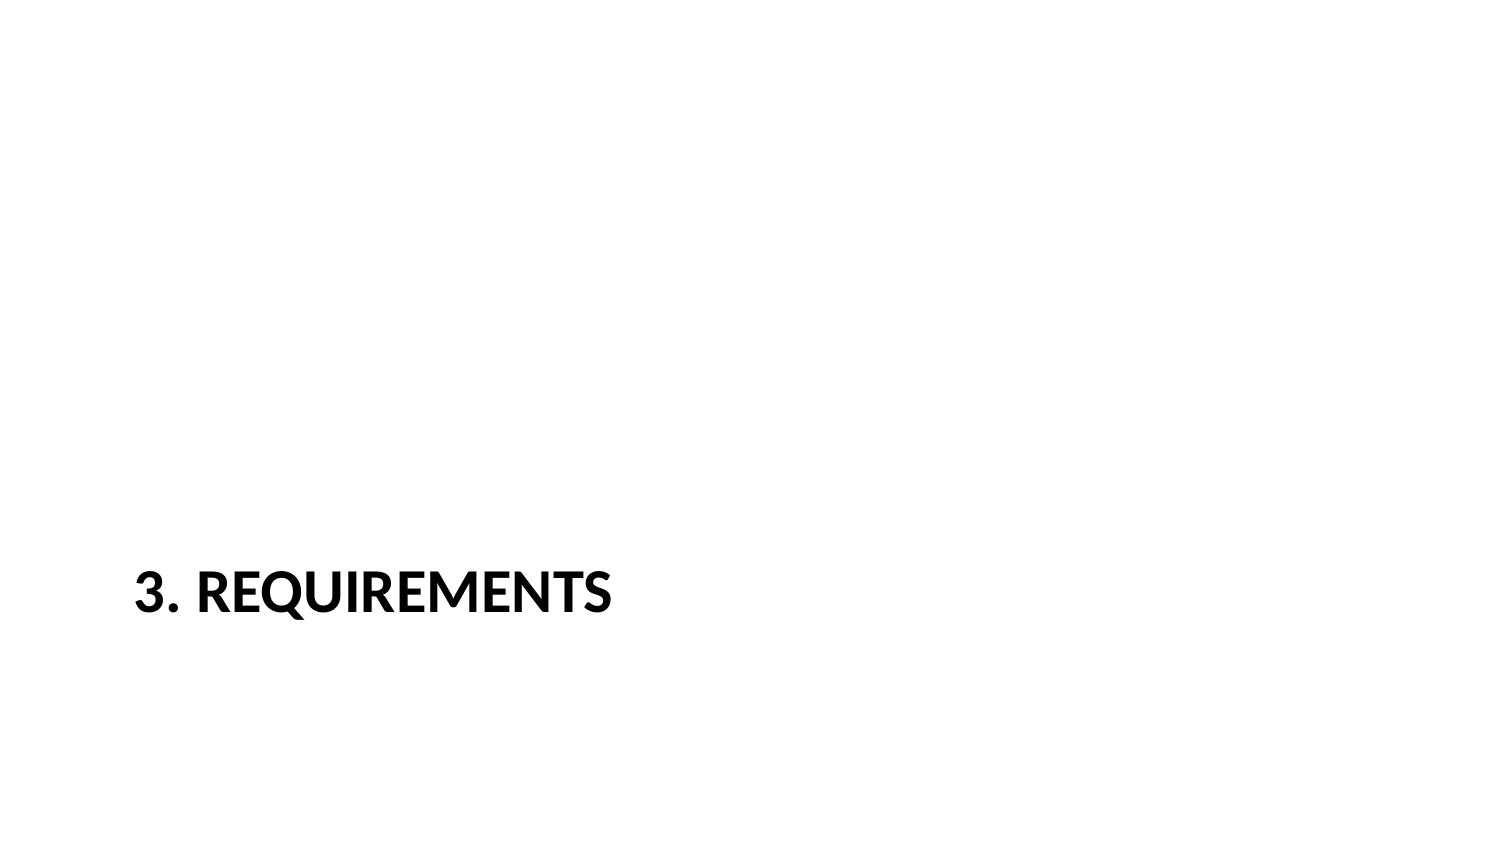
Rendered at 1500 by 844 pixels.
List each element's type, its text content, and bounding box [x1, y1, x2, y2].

title 3. Requirements [118, 542, 1394, 710]
